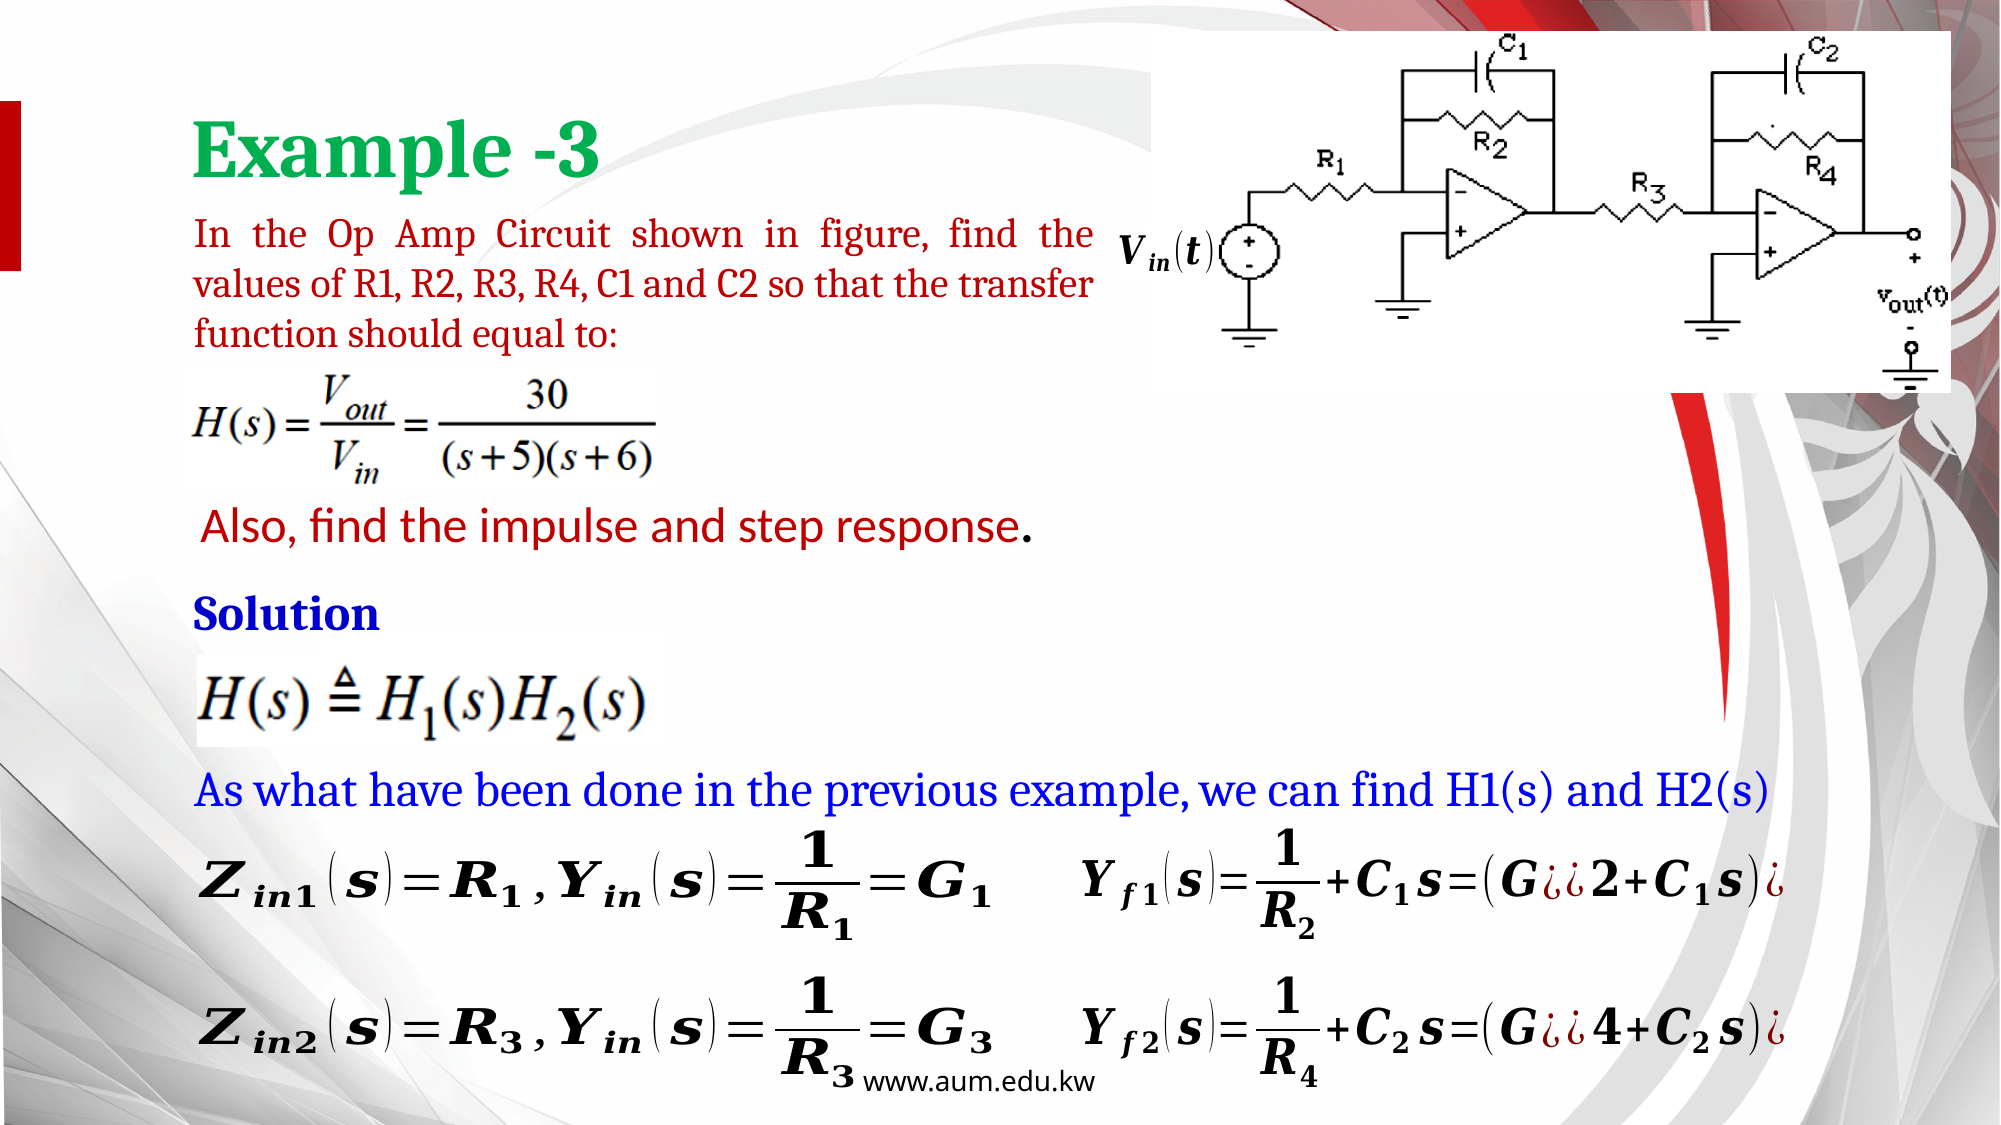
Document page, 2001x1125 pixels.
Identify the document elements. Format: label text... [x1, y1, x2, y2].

text_box Solution [179, 573, 557, 648]
text_box Example -3 [176, 86, 636, 202]
text_box Also, find the impulse and step response. [185, 485, 1218, 561]
text_box As what have been done in the previous example, we can find H1(s) and H2(s) [179, 749, 1895, 825]
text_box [1117, 31, 1952, 394]
text_box In the Op Amp Circuit shown in figure, find the values of R1, R2, R3, R4, C1 and C2 so that the transfer function should equal to: [179, 198, 1109, 364]
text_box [196, 631, 668, 747]
picture [0, 0, 2000, 1125]
